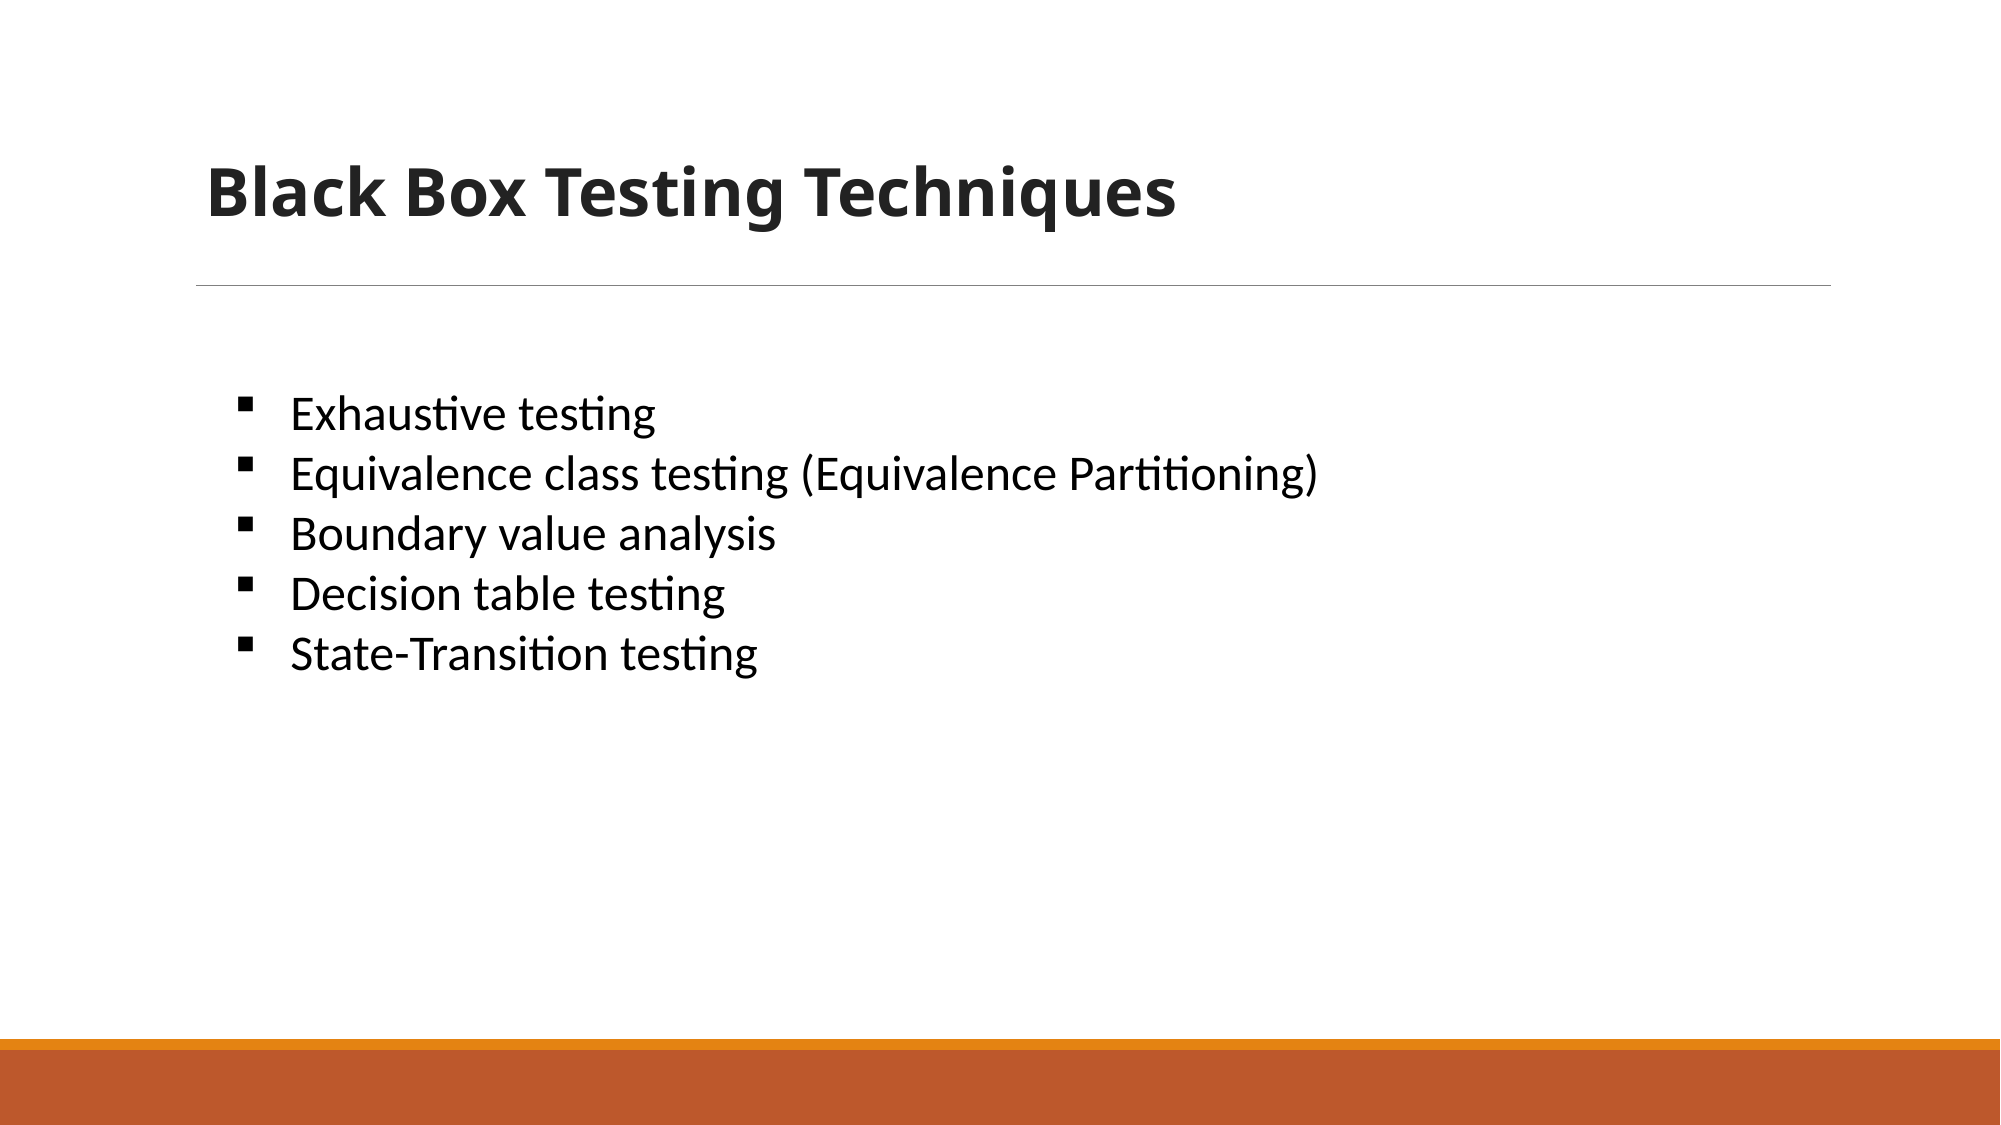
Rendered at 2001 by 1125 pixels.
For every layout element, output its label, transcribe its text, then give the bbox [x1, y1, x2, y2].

text_box Black Box Testing Techniques [190, 142, 1825, 237]
text_box Exhaustive testing Equivalence class testing (Equivalence Partitioning) Boundary value analysis Decision table testing State-Transition testing [219, 373, 1500, 688]
